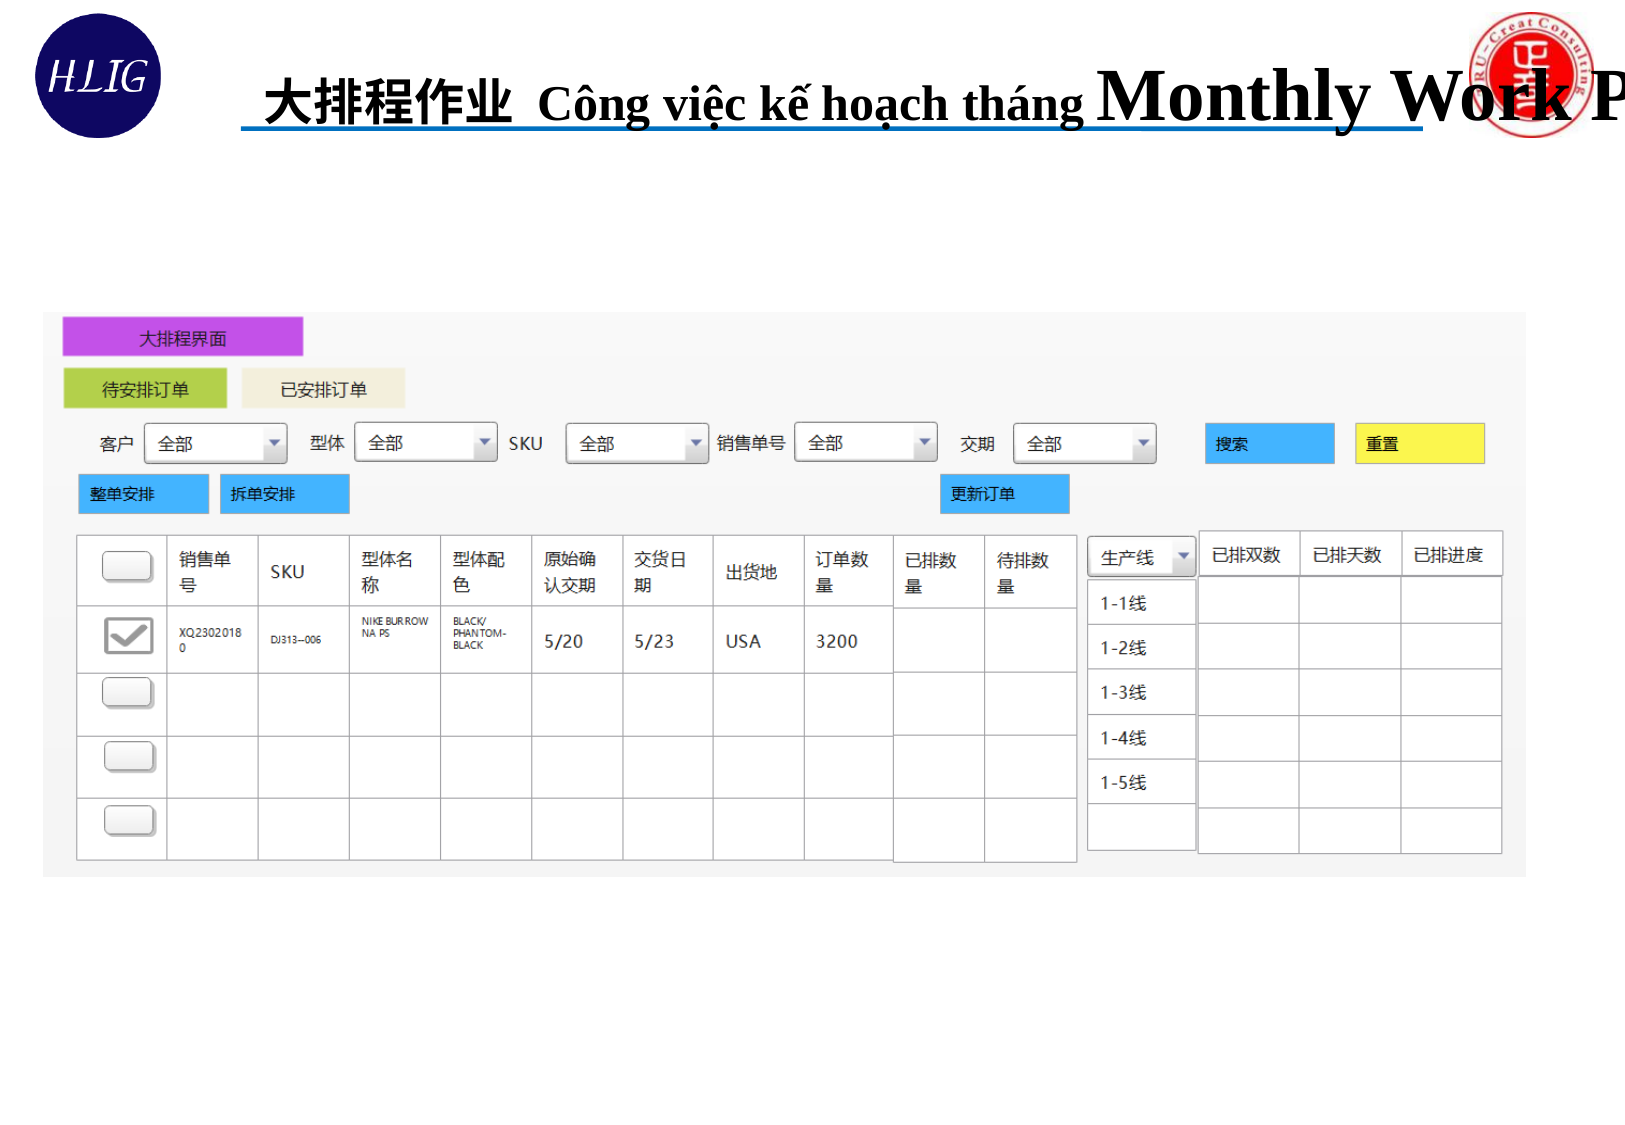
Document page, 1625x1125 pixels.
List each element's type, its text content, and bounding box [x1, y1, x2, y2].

picture [43, 312, 1526, 878]
picture [35, 13, 161, 138]
text_box 大排程作业 Công việc kế hoạch tháng Monthly Work Plan [249, 37, 1625, 143]
picture [1469, 12, 1594, 37]
